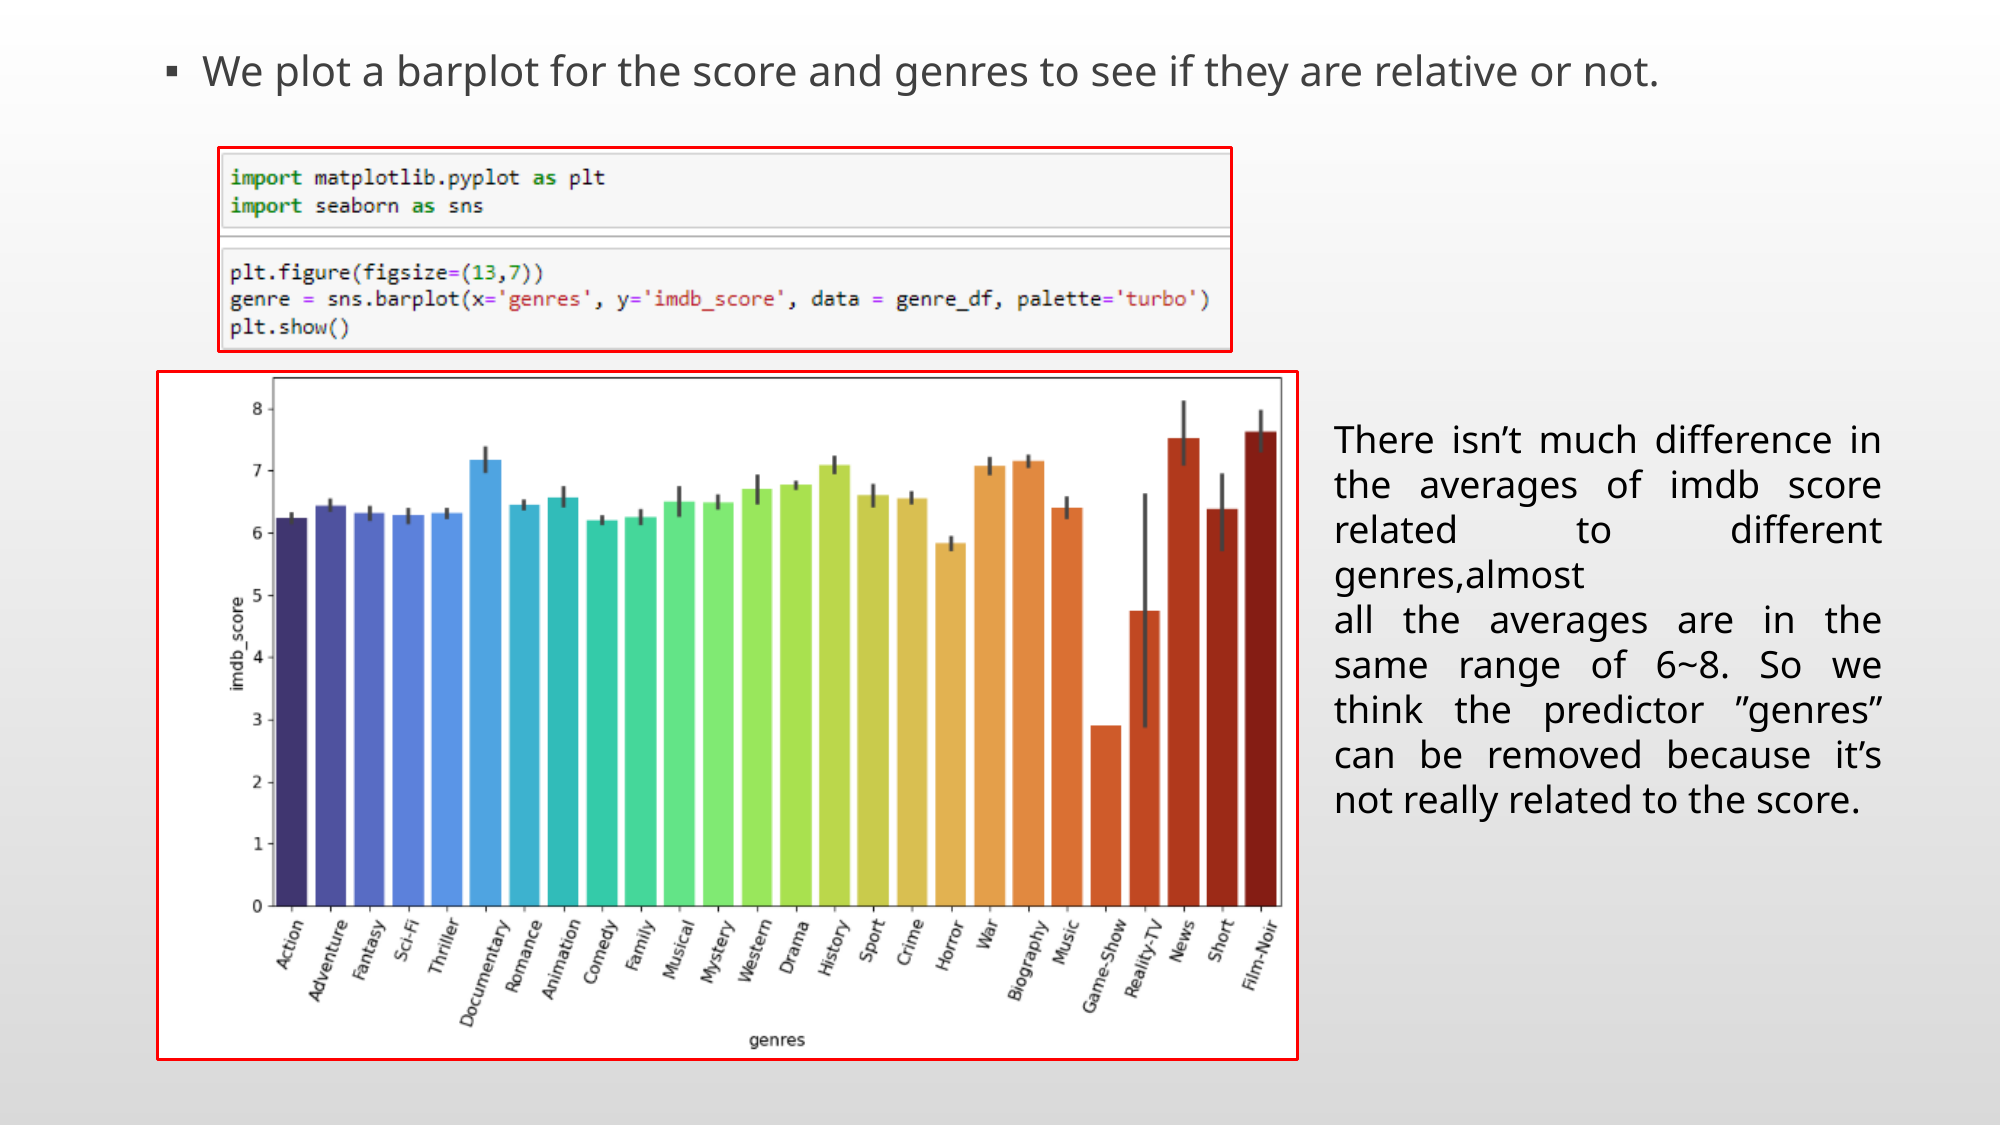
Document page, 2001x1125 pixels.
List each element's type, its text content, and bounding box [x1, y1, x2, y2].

text_box There isn’t much difference in the averages of imdb score related to different genres,almost all the averages are in the same range of 6~8. So we think the predictor ”genres” can be removed because it’s not really related to the score. [1318, 408, 1898, 829]
picture [220, 148, 1230, 350]
picture [159, 373, 1297, 1058]
list We plot a barplot for the score and genres to see if they are relative or not. [149, 42, 1921, 1050]
